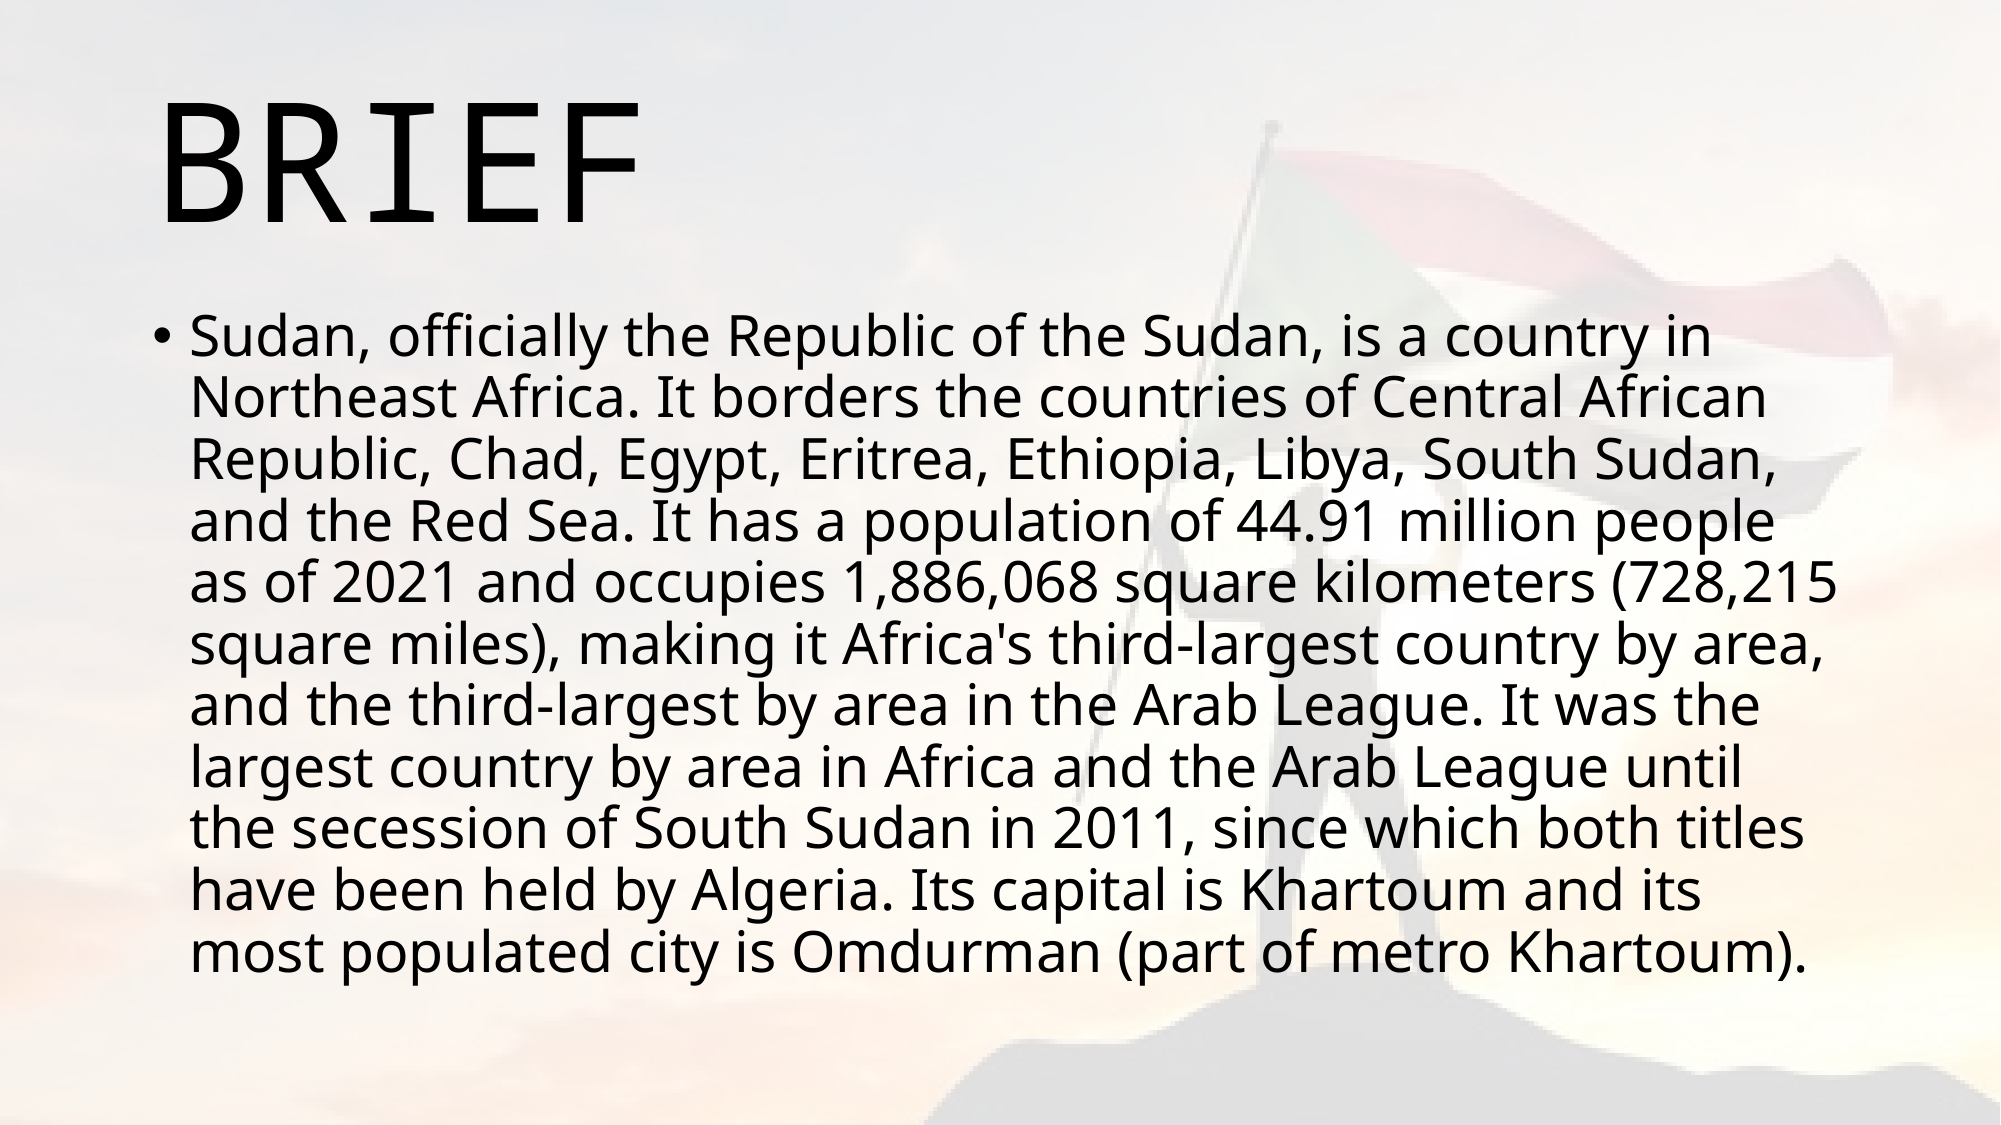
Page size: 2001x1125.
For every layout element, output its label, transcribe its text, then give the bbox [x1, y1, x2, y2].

title BRIEF [137, 59, 1863, 278]
list Sudan, officially the Republic of the Sudan, is a country in Northeast Africa. It borders the countries of Central African Republic, Chad, Egypt, Eritrea, Ethiopia, Libya, South Sudan, and the Red Sea. It has a population of 44.91 million people as of 2021 and occupies 1,886,068 square kilometers (728,215 square miles), making it Africa's third-largest country by area, and the third-largest by area in the Arab League. It was the largest country by area in Africa and the Arab League until the secession of South Sudan in 2011, since which both titles have been held by Algeria. Its capital is Khartoum and its most populated city is Omdurman (part of metro Khartoum). [137, 299, 1863, 1014]
